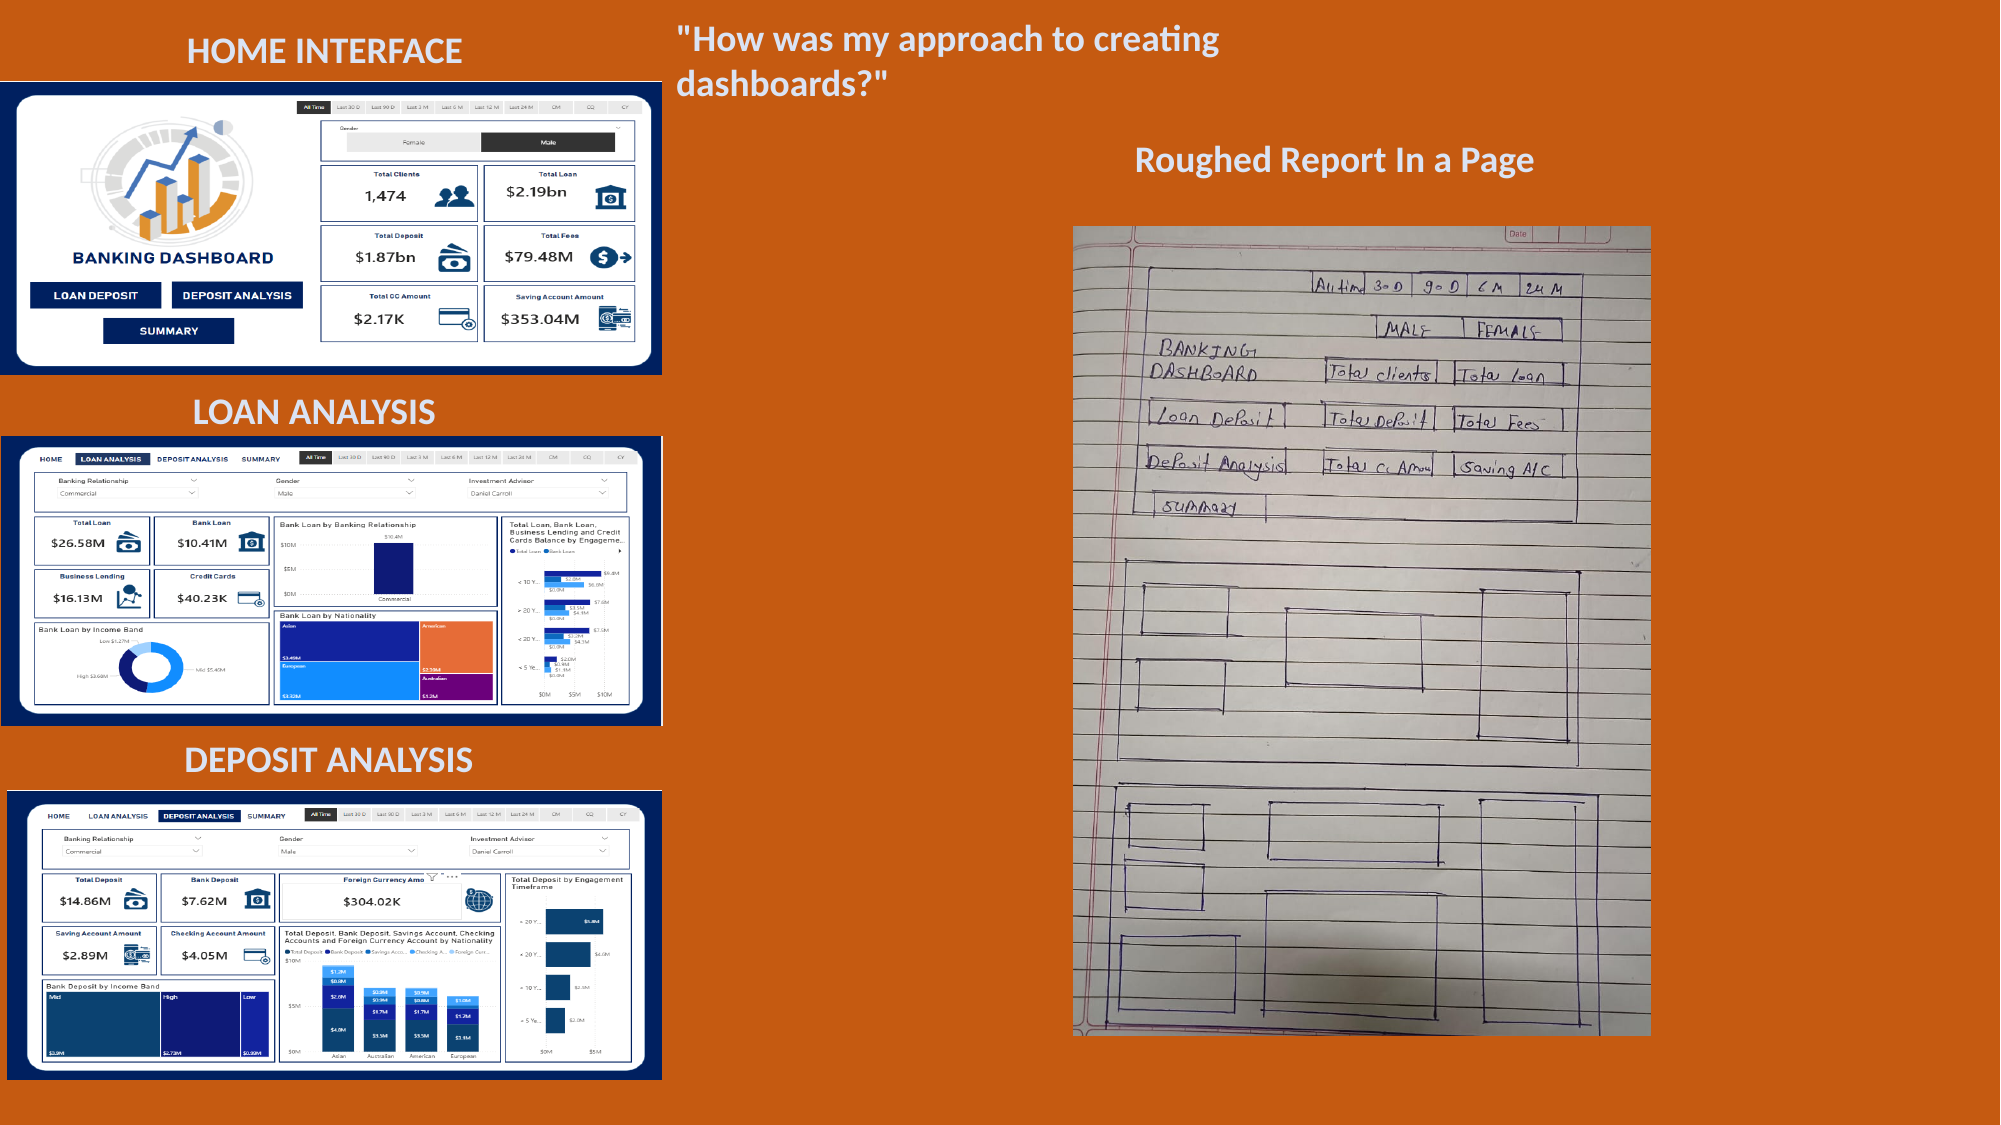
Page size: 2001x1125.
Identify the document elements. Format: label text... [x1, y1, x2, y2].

text_box DEPOSIT ANALYSIS [16, 727, 578, 788]
text_box "How was my approach to creating dashboards?" [661, 6, 1455, 156]
picture [1, 436, 663, 726]
text_box LOAN ANALYSIS [16, 379, 578, 436]
picture [7, 790, 662, 1080]
text_box Roughed Report In a Page [1085, 127, 1879, 188]
text_box HOME INTERFACE [27, 18, 589, 79]
picture [1073, 226, 1651, 1036]
picture [0, 81, 662, 375]
